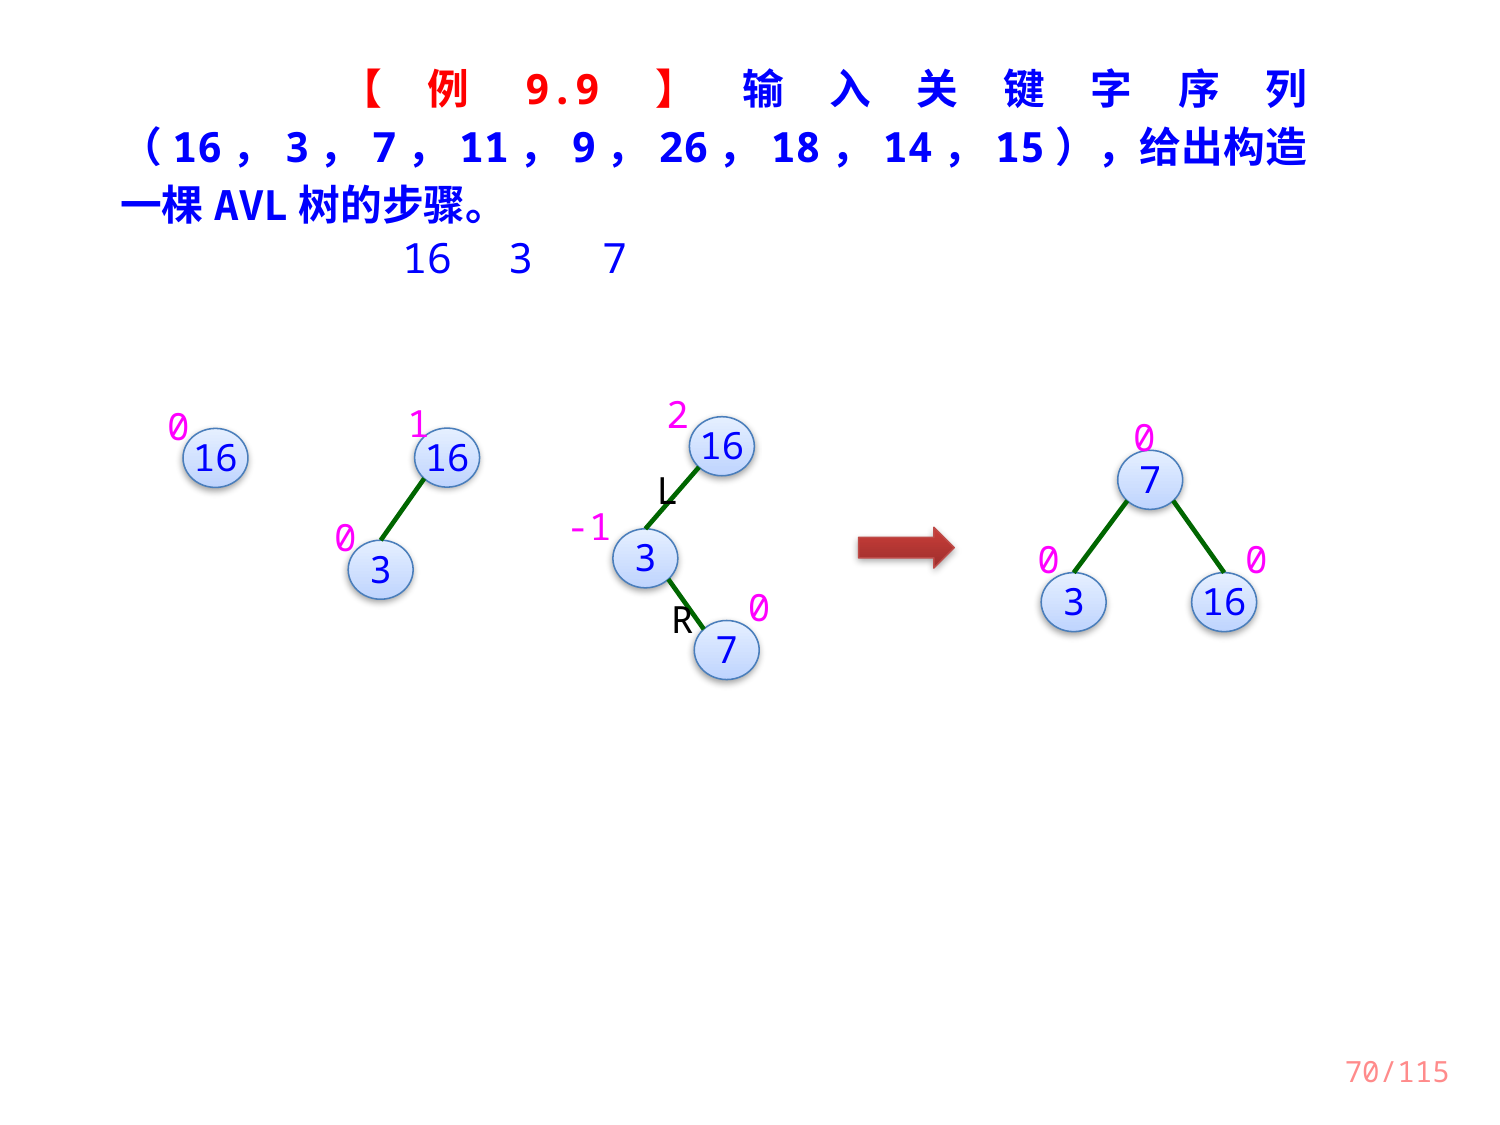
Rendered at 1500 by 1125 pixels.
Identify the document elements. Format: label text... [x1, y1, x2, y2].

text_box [1022, 409, 1269, 632]
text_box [545, 386, 772, 680]
text_box [857, 526, 955, 569]
text_box 【例9.9】输入关键字序列（16，3，7，11，9，26，18，14，15），给出构造一棵AVL树的步骤。 [105, 46, 1322, 237]
slide_number 70/115 [1293, 1042, 1465, 1103]
text_box 16 [386, 234, 469, 290]
text_box 7 [574, 234, 657, 290]
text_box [319, 395, 480, 600]
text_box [152, 398, 249, 488]
text_box 3 [480, 234, 563, 290]
